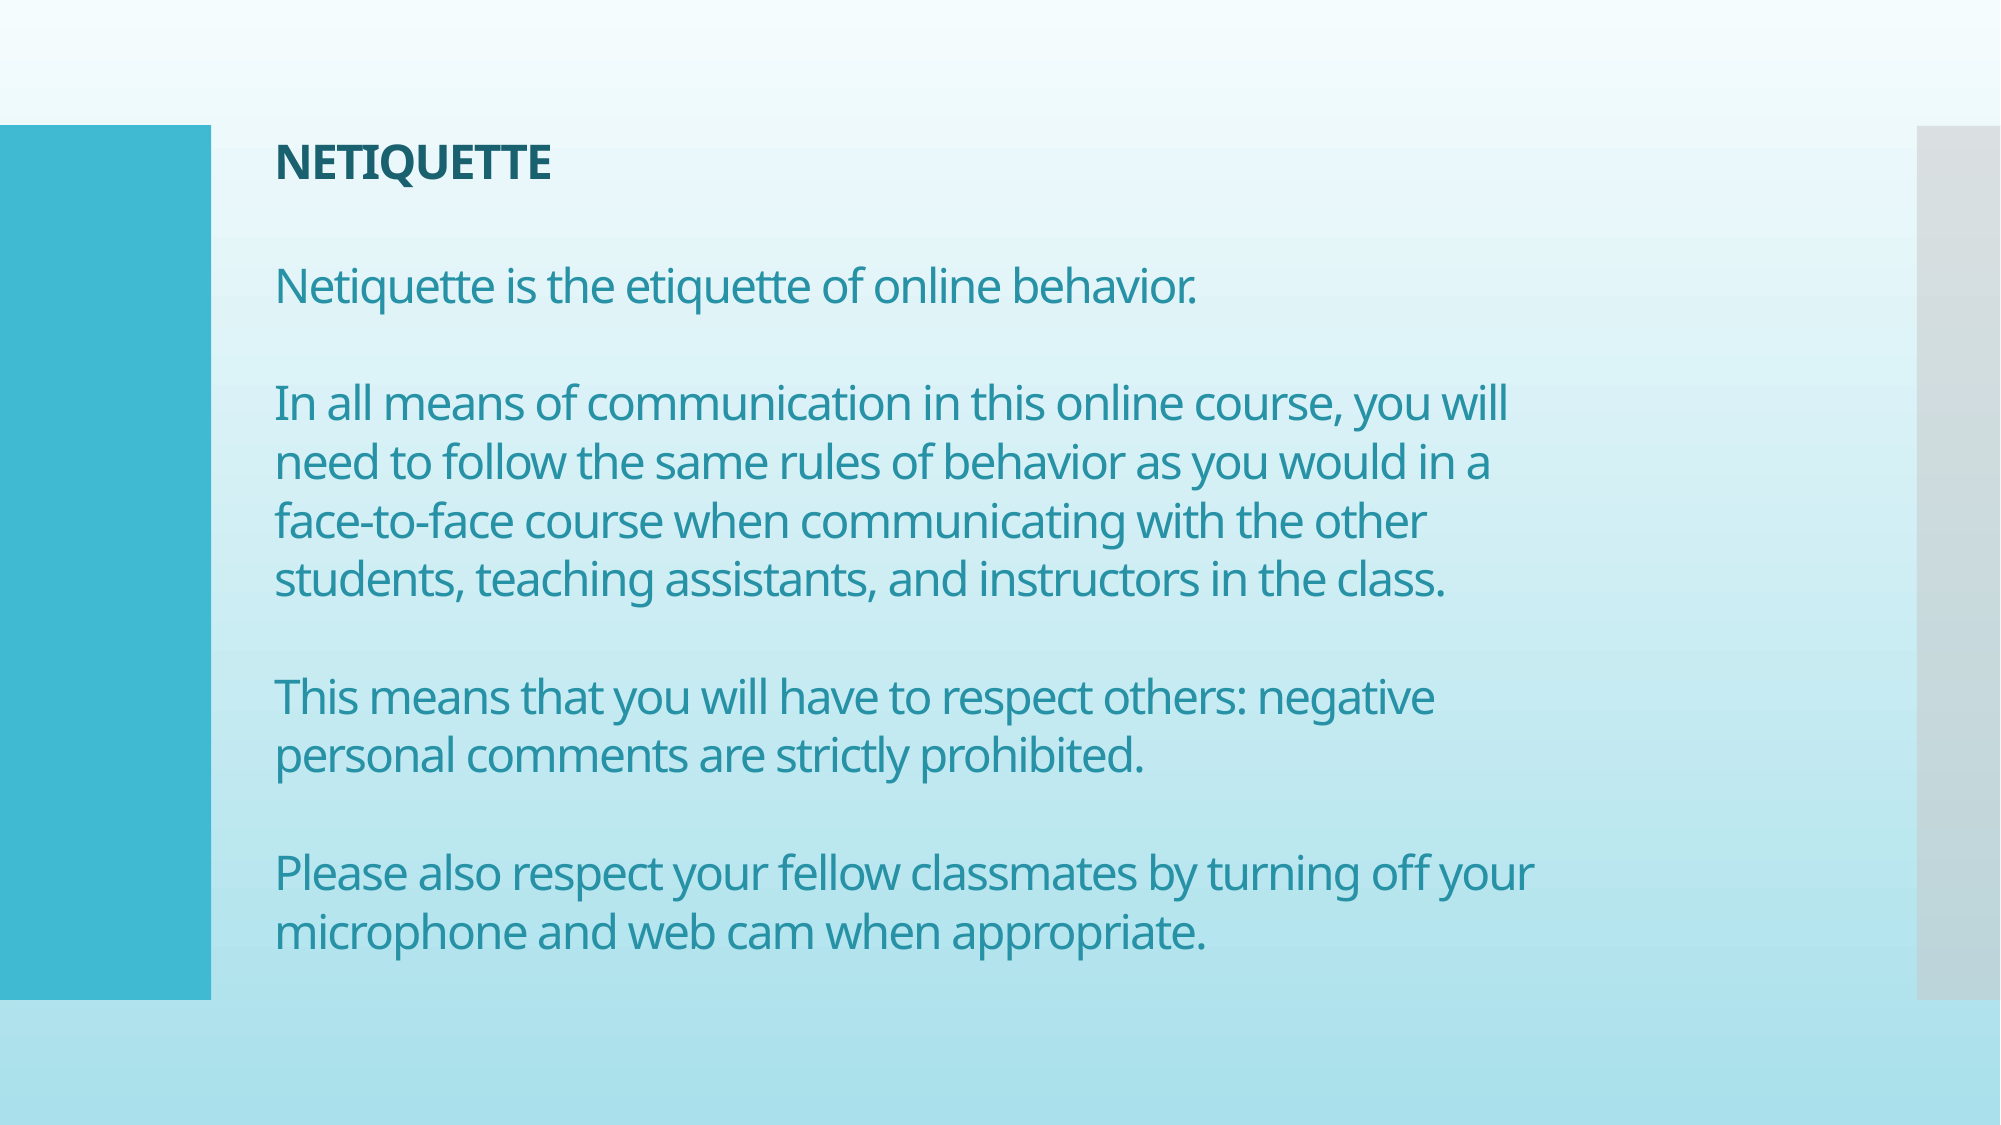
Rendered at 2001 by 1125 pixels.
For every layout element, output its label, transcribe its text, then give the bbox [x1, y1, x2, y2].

text_box [0, 124, 212, 1001]
title NETIQUETTE Netiquette is the etiquette of online behavior. In all means of communication in this online course, you will need to follow the same rules of behavior as you would in a face-to-face course when communicating with the other students, teaching assistants, and instructors in the class. This means that you will have to respect others: negative personal comments are strictly prohibited. Please also respect your fellow classmates by turning off your microphone and web cam when appropriate. [259, 125, 1563, 1000]
text_box [1916, 125, 2000, 1001]
text_box [0, 0, 2000, 1125]
